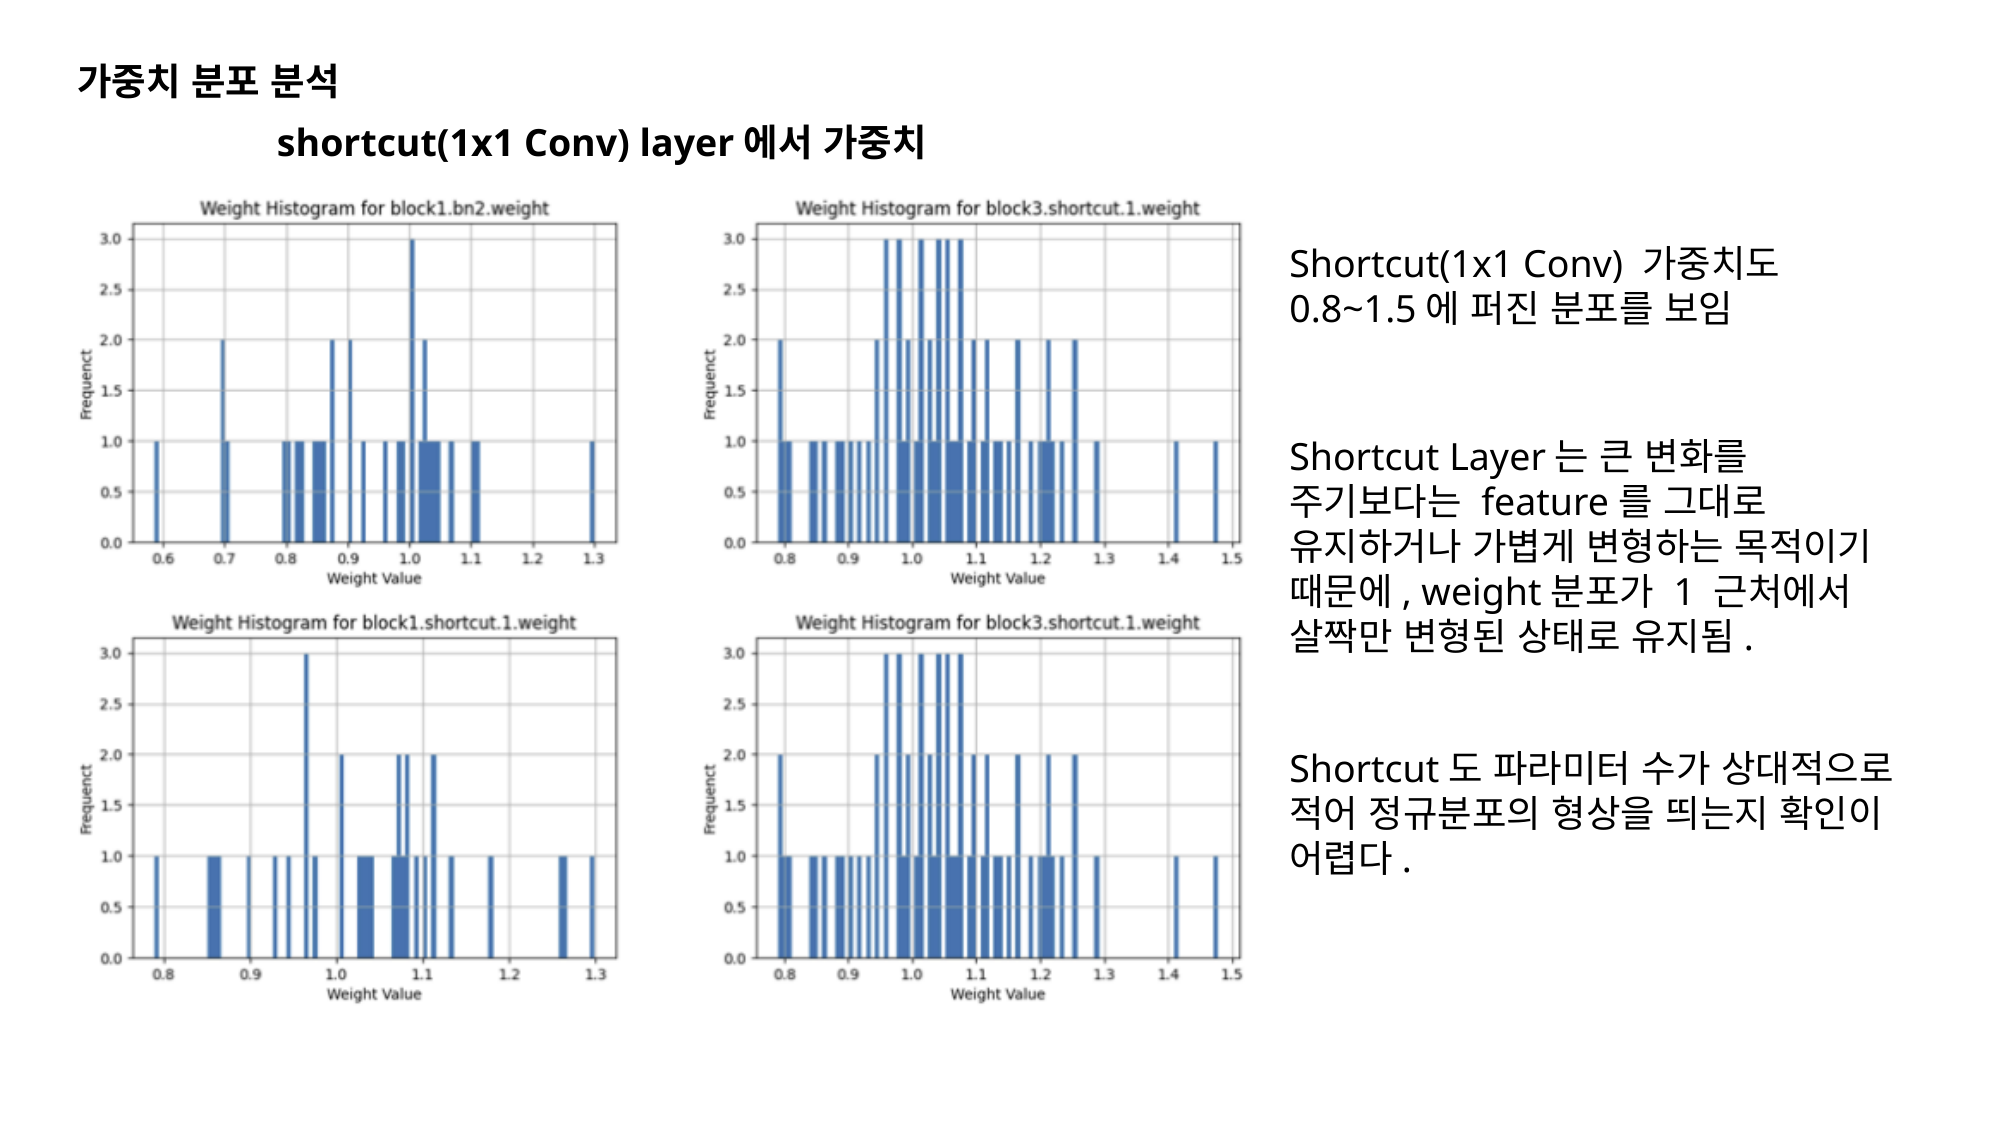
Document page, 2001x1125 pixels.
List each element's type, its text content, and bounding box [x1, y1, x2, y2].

text_box Shortcut도 파라미터 수가 상대적으로 적어 정규분포의 형상을 띄는지 확인이 어렵다. [1275, 737, 1938, 888]
text_box Shortcut Layer는 큰 변화를 주기보다는 feature를 그대로 유지하거나 가볍게 변형하는 목적이기 때문에, weight분포가 1 근처에서 살짝만 변형된 상태로 유지됨. [1275, 425, 1938, 665]
picture [62, 172, 1275, 1014]
text_box Shortcut(1x1 Conv) 가중치도 0.8~1.5에 퍼진 분포를 보임 [1275, 232, 1938, 338]
text_box 가중치 분포 분석 [62, 50, 1532, 110]
text_box shortcut(1x1 Conv) layer에서 가중치 [262, 111, 1275, 172]
